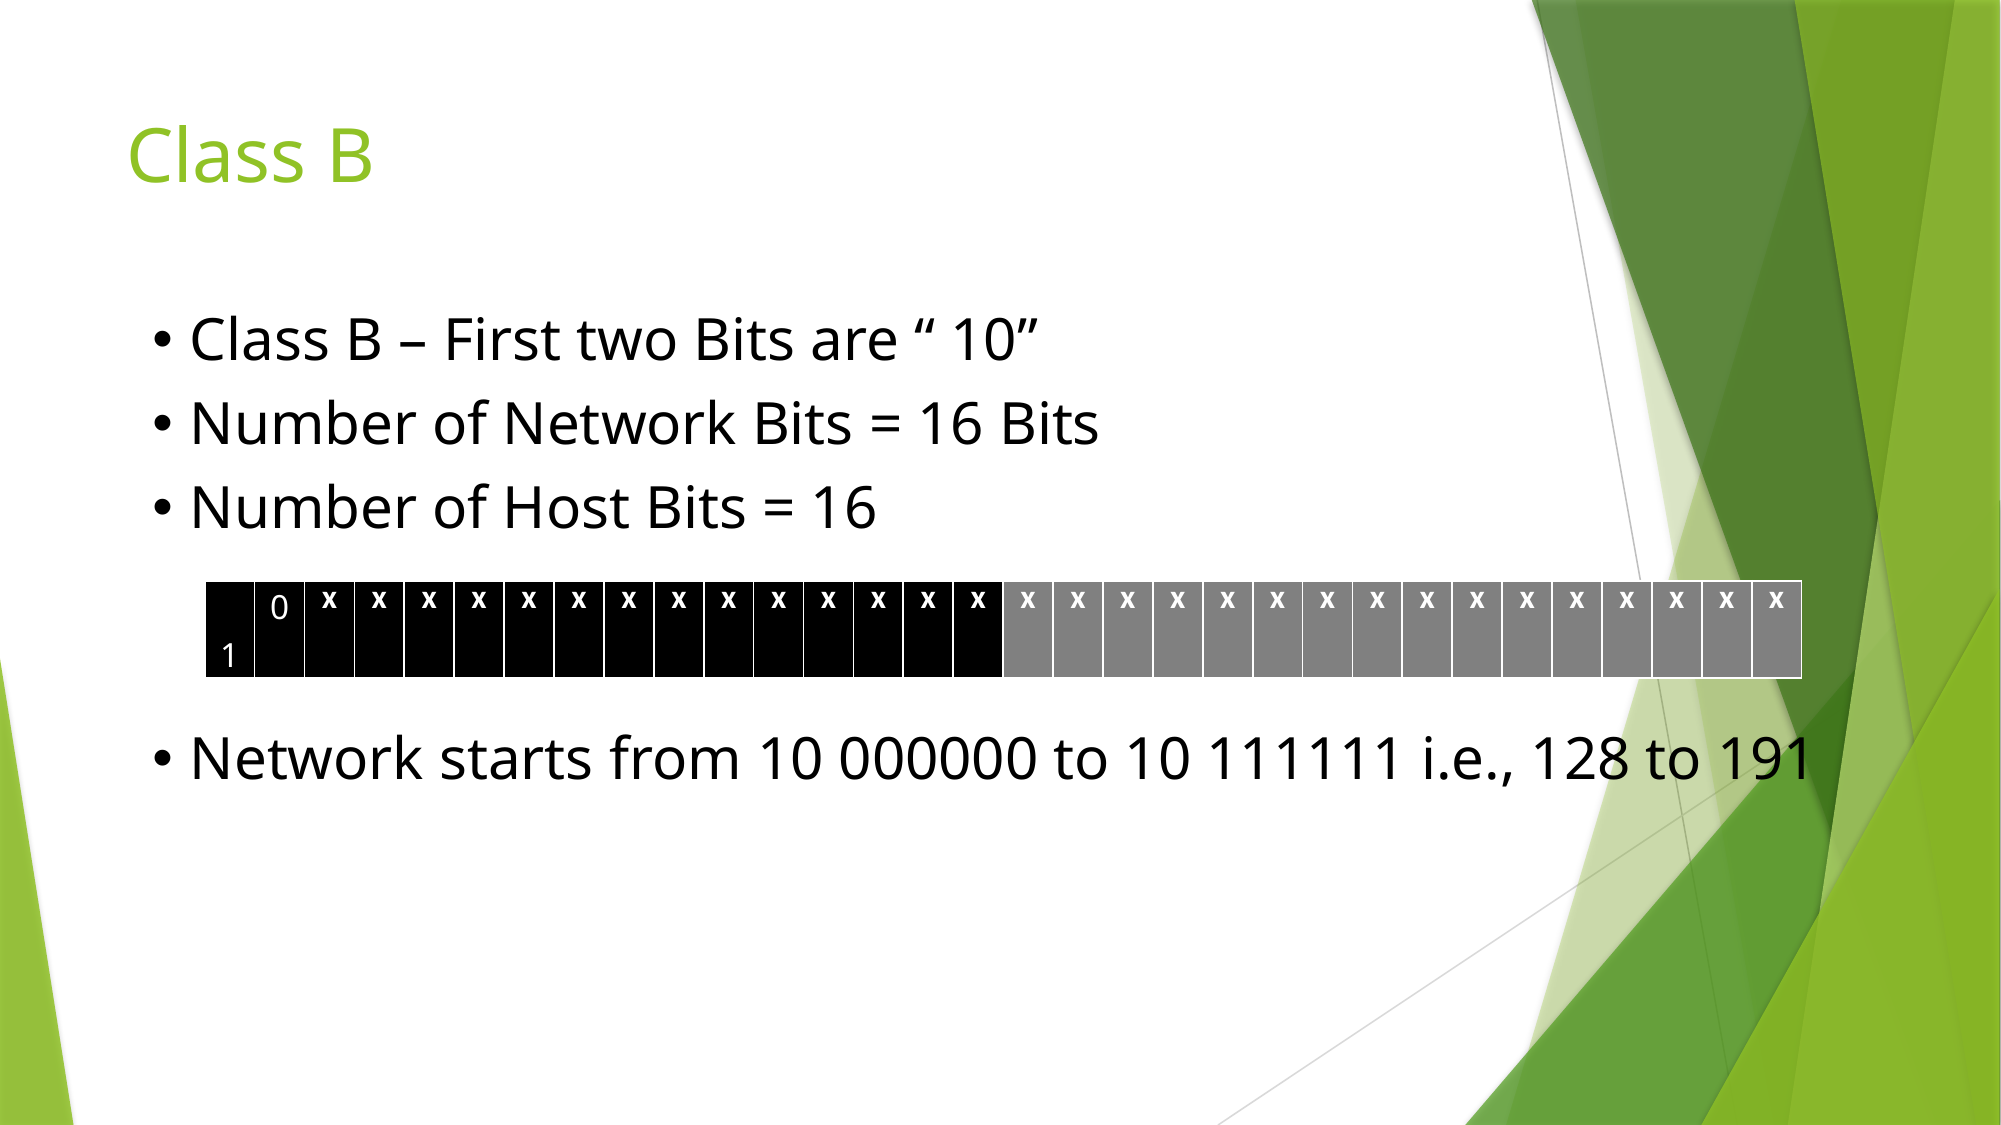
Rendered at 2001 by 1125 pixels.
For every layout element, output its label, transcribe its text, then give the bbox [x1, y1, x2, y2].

table_header x [605, 582, 653, 677]
table_header x [505, 582, 553, 677]
text_box Class B – First two Bits are “ 10” Number of Network Bits = 16 Bits Number of Host Bits = 16 Network starts from 10 000000 to 10 111111 i.e., 128 to 191 [137, 303, 1863, 1017]
table_header x [1254, 582, 1302, 677]
table_header x [954, 582, 1002, 677]
table_header x [1154, 582, 1202, 677]
table_header x [1503, 582, 1551, 677]
table_header x [1303, 582, 1352, 677]
table_header x [1403, 582, 1451, 677]
table_header x [1004, 582, 1052, 677]
table_header x [305, 582, 354, 677]
table_header x [455, 582, 503, 677]
table_header x [355, 582, 403, 677]
table_header x [1653, 582, 1701, 677]
table_header x [405, 582, 453, 677]
table_header x [854, 582, 902, 677]
table_header x [555, 582, 603, 677]
table_header x [1453, 582, 1501, 677]
table_header x [1353, 582, 1401, 677]
table_header x [1753, 582, 1801, 677]
table_header x [1603, 582, 1651, 677]
table_header 0 [255, 582, 304, 677]
table_header x [1553, 582, 1601, 677]
table_header x [1054, 582, 1102, 677]
table_header x [705, 582, 753, 677]
table_header x [754, 582, 803, 677]
table_header x [655, 582, 703, 677]
table_header x [1204, 582, 1252, 677]
table_header x [904, 582, 952, 677]
title Class B [111, 99, 1522, 317]
table_header 1 [206, 582, 254, 677]
table_header x [1703, 582, 1751, 677]
table_header x [804, 582, 853, 677]
table_header x [1104, 582, 1152, 677]
